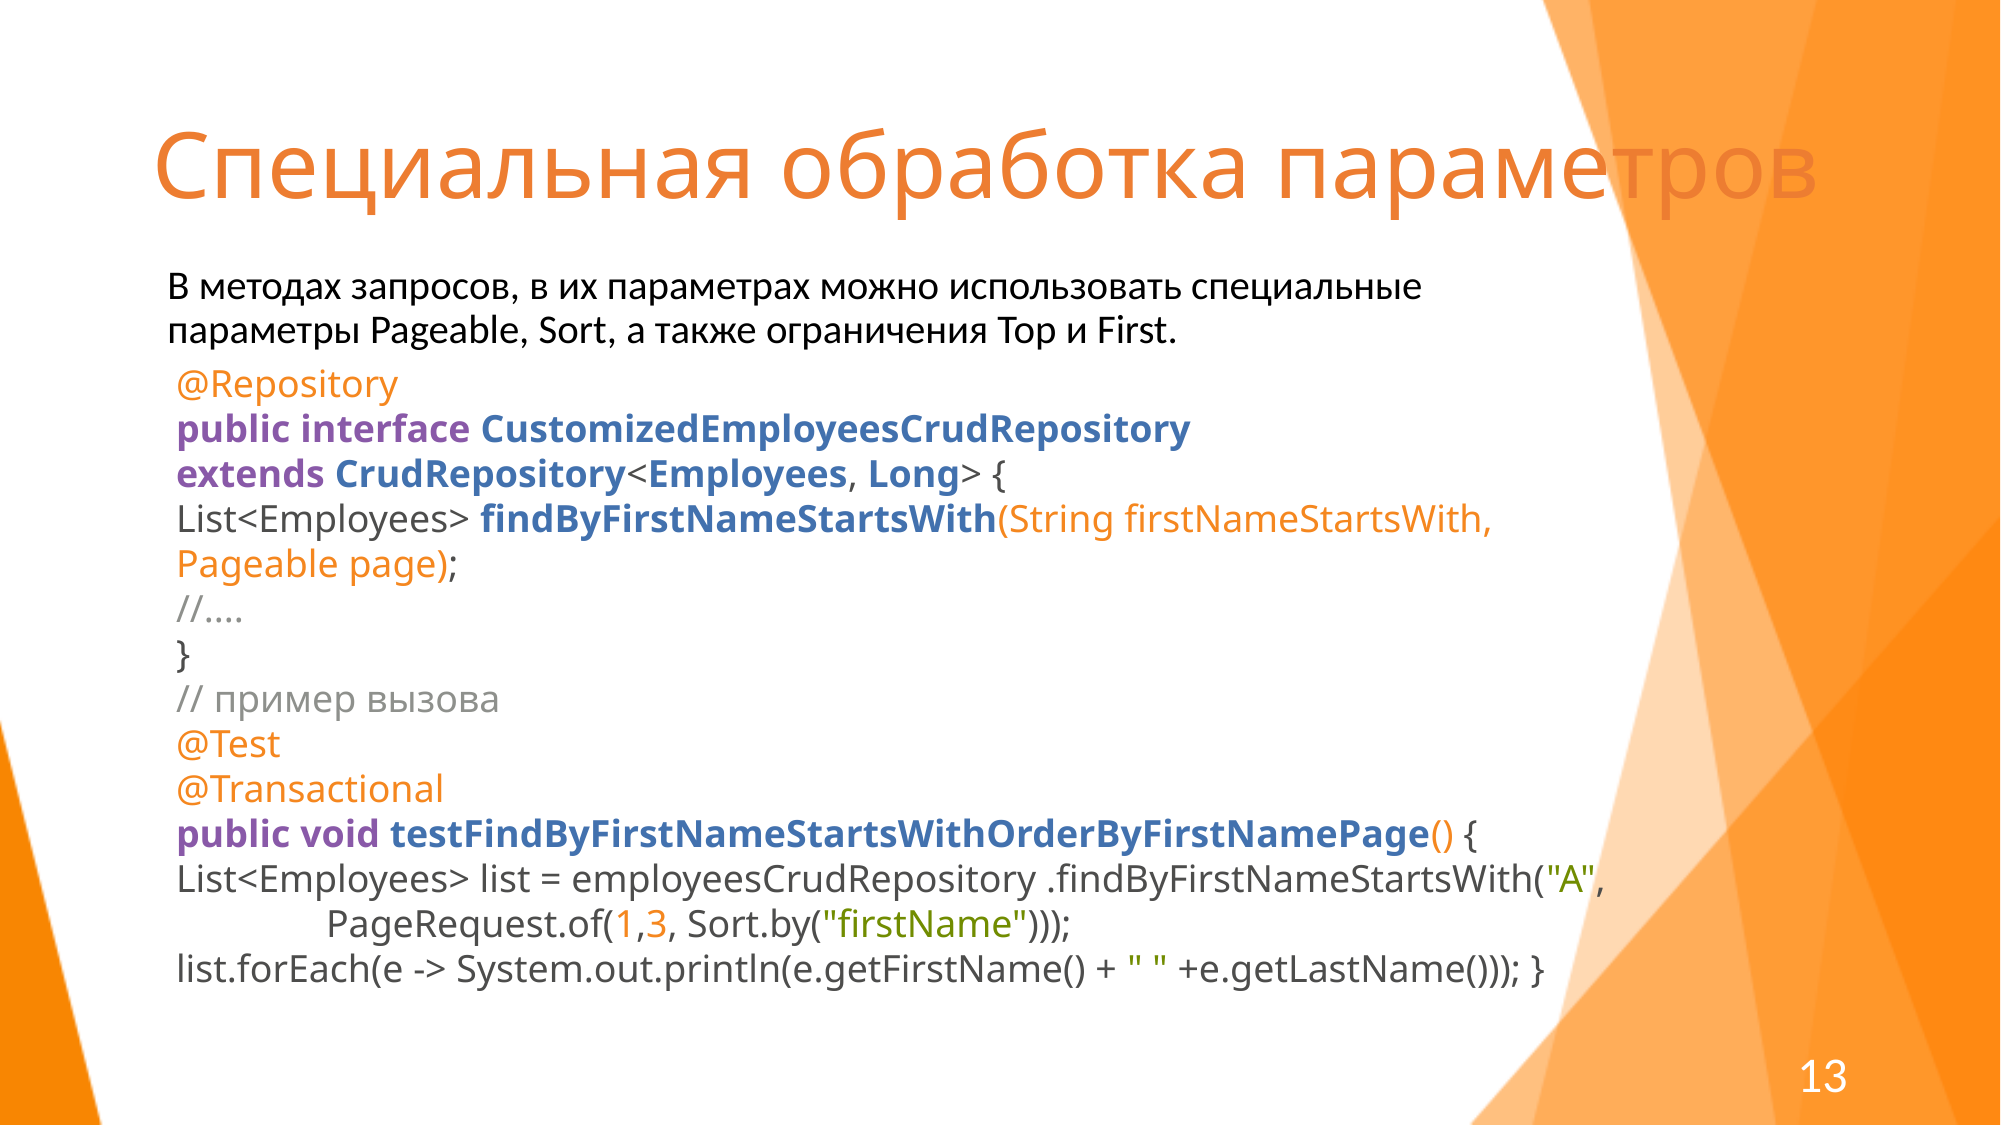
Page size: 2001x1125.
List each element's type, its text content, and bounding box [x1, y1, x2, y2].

list В методах запросов, в их параметрах можно использовать специальные параметры Pageable, Sort, а также ограничения Top и First. [152, 256, 1502, 362]
picture [0, 0, 2001, 1125]
slide_number 13 [1412, 1042, 1863, 1103]
title Специальная обработка параметров [137, 59, 1863, 278]
text_box @Repository public interface CustomizedEmployeesCrudRepository extends CrudRepository<Employees, Long> { List<Employees> findByFirstNameStartsWith(String firstNameStartsWith, Pageable page); //.... } // пример вызова @Test @Transactional public void testFindByFirstNameStartsWithOrderByFirstNamePage() { List<Employees> list = employeesCrudRepository .findByFirstNameStartsWith("A", PageRequest.of(1,3, Sort.by("firstName"))); list.forEach(e -> System.out.println(e.getFirstName() + " " +e.getLastName())); } [161, 352, 1638, 997]
